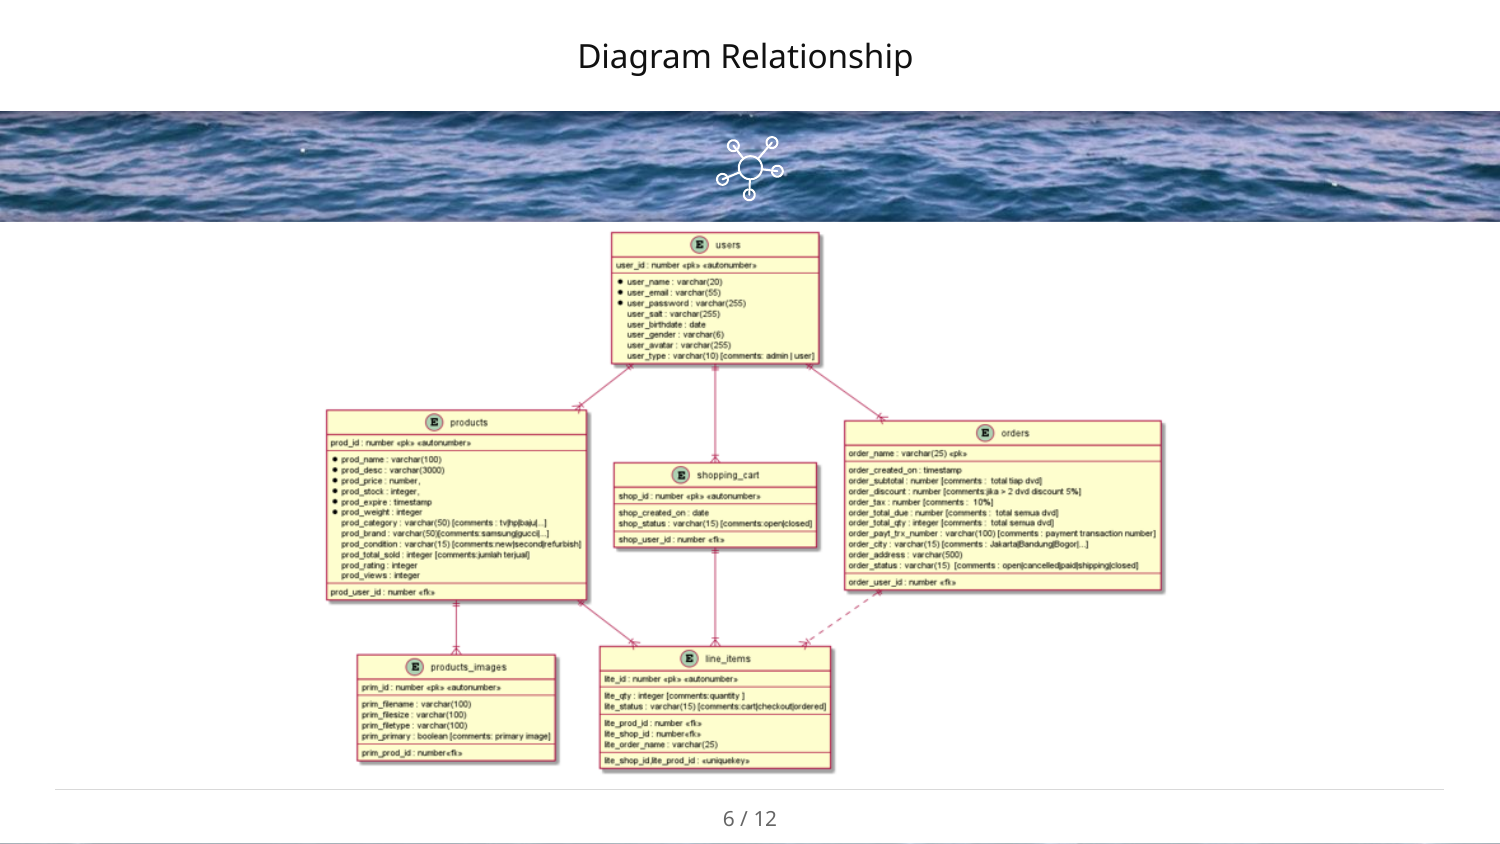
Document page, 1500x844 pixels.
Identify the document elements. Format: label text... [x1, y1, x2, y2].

title Diagram Relationship [97, 0, 1403, 111]
picture [321, 226, 1171, 778]
picture [0, 111, 1500, 221]
slide_number 6 / 12 [97, 792, 1403, 844]
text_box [716, 136, 784, 201]
